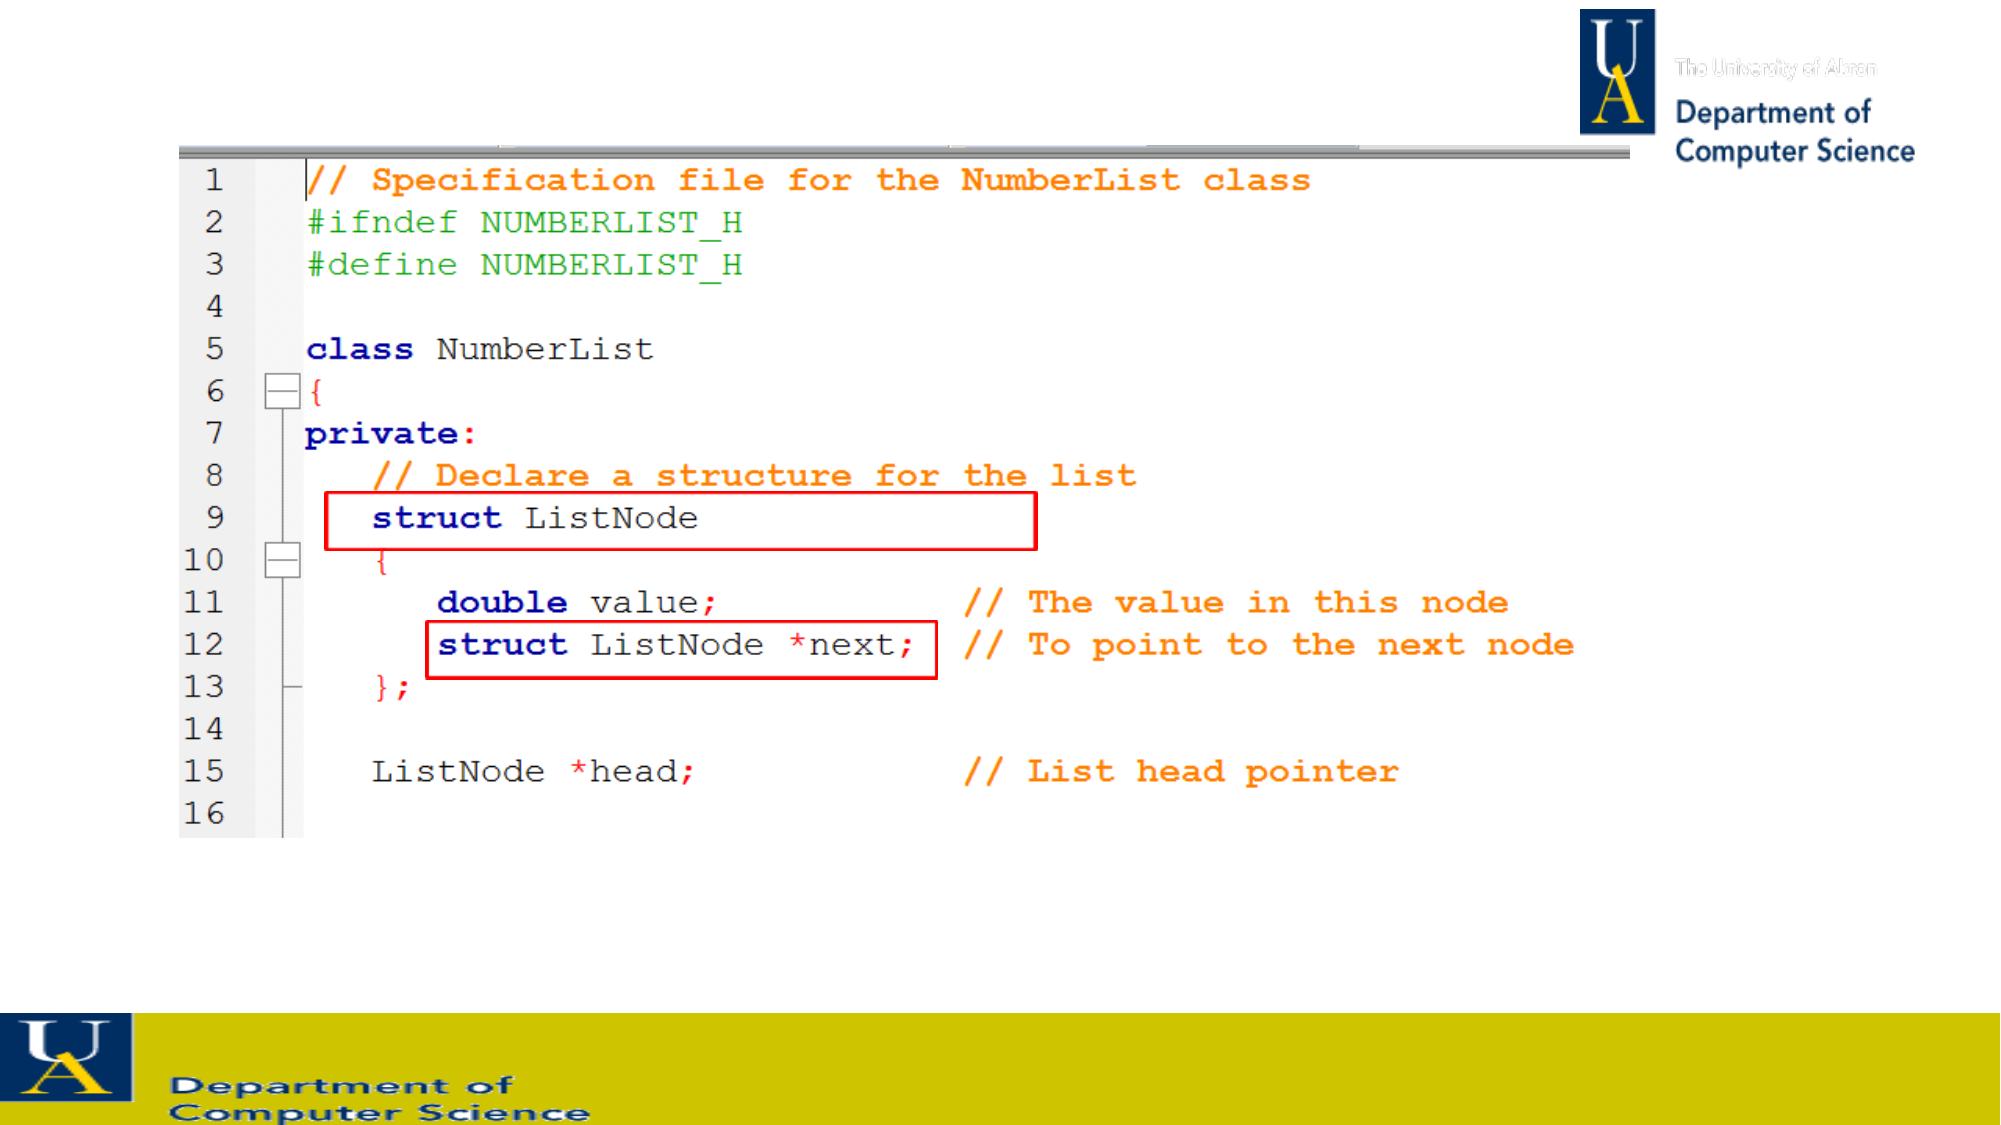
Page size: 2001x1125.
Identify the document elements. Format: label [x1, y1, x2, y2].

picture [0, 1013, 2000, 1125]
picture [179, 9, 2001, 838]
